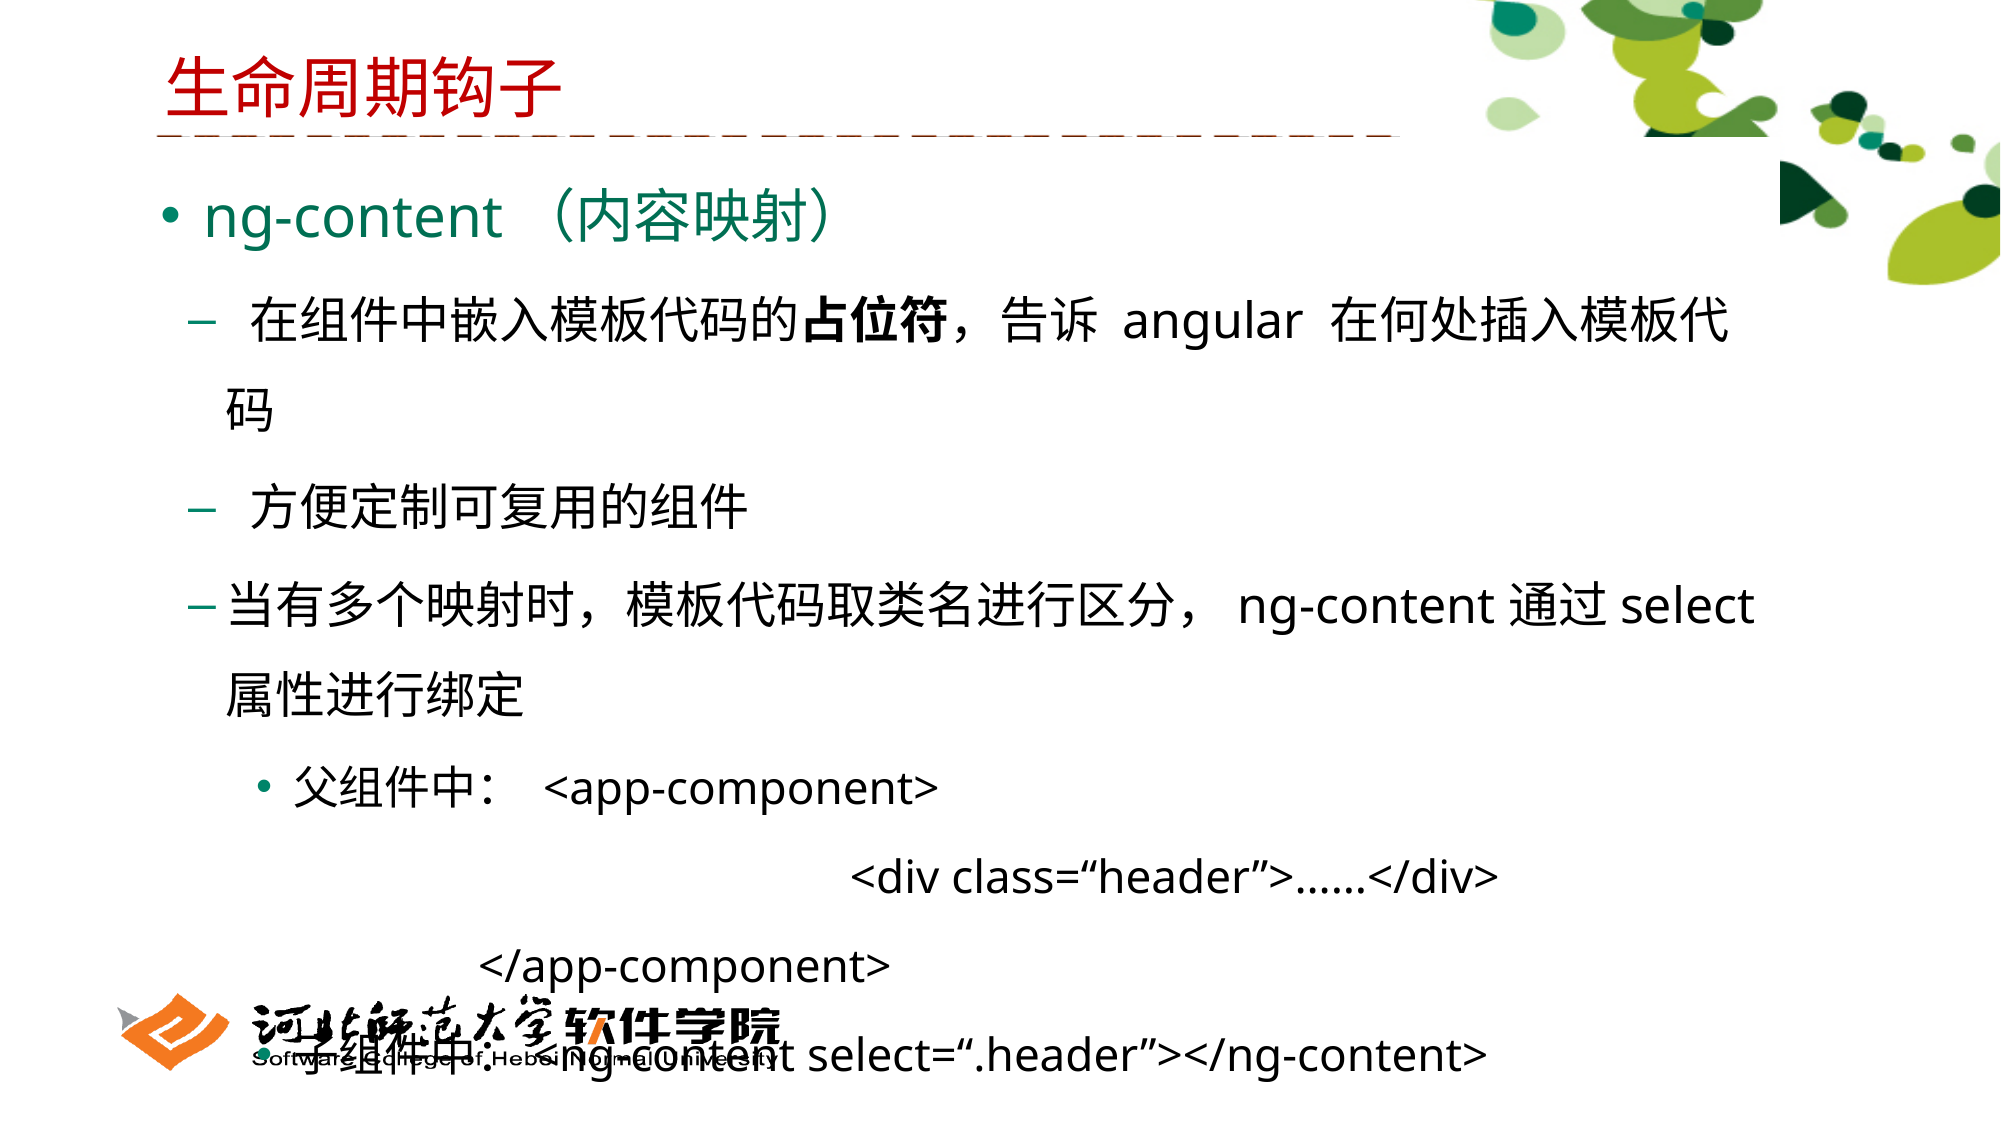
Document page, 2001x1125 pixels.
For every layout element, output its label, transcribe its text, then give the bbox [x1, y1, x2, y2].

list ng-content（内容映射） 在组件中嵌入模板代码的占位符，告诉 angular 在何处插入模板代码 方便定制可复用的组件 当有多个映射时，模板代码取类名进行区分，ng-content通过select属性进行绑定 父组件中： <app-component> <div class=“header”>……</div> </app-component> 子组件中：<ng-content select=“.header”></ng-content> [113, 137, 1780, 941]
list 生命周期钩子 [149, 38, 1392, 120]
picture [0, 0, 2001, 1125]
